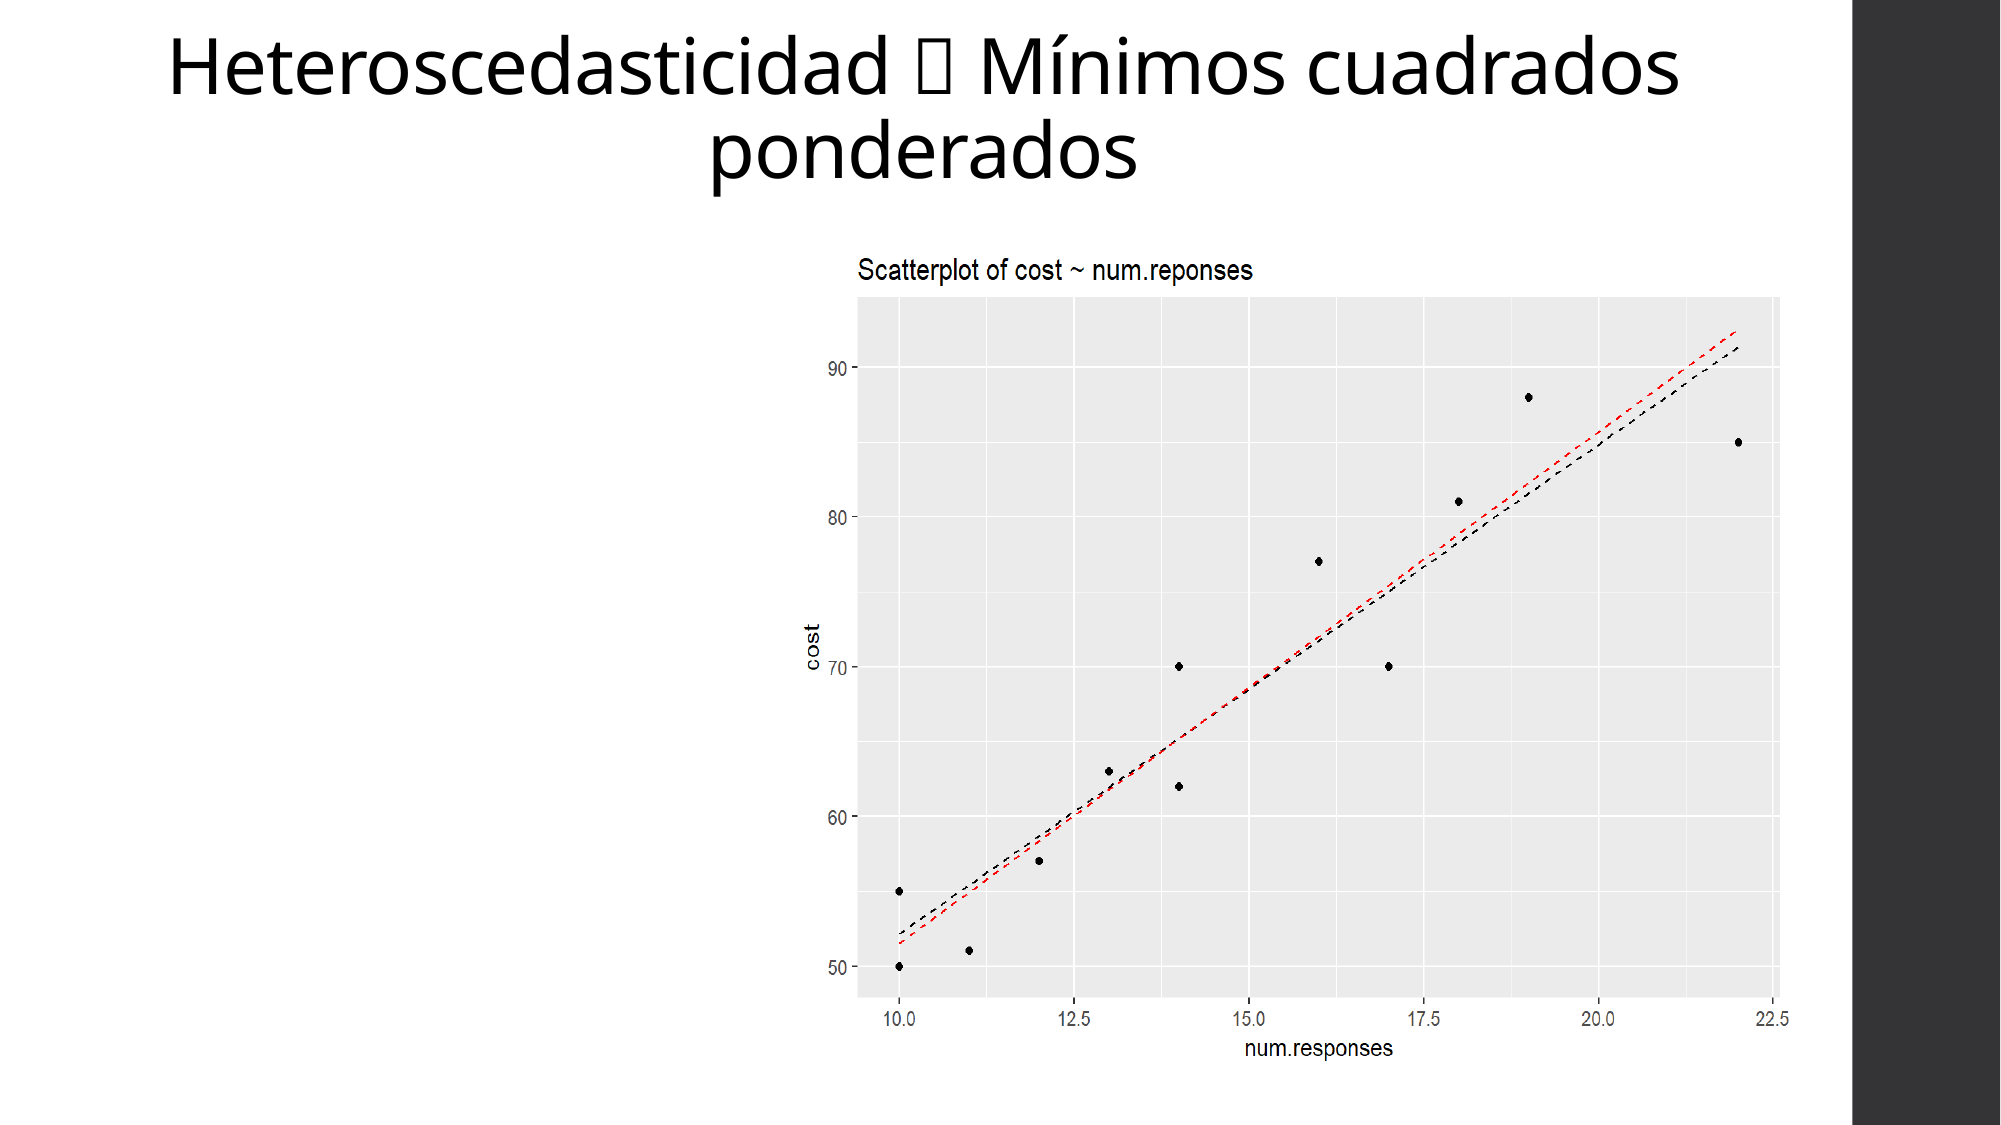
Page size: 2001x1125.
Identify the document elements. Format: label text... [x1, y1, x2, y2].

title Heteroscedasticidad  Mínimos cuadrados ponderados [21, 18, 1826, 204]
picture [791, 244, 1791, 1074]
